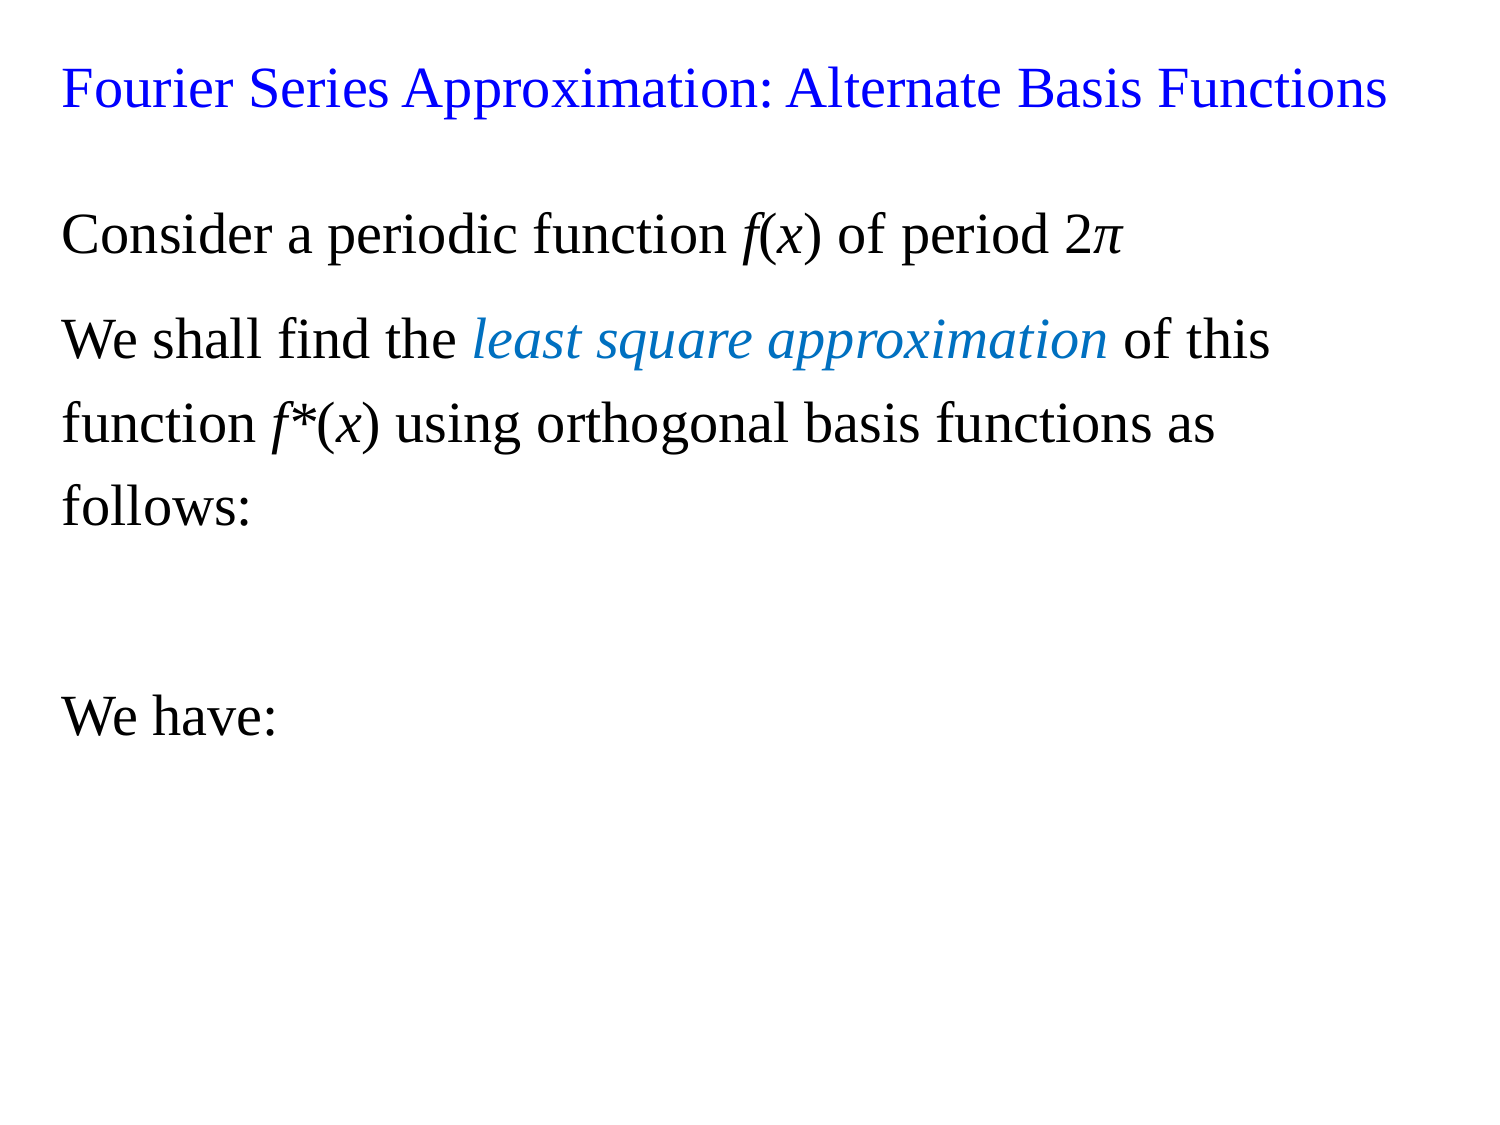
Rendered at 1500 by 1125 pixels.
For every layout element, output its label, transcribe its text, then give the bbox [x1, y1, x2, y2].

title Fourier Series Approximation: Alternate Basis Functions [46, 38, 1437, 138]
